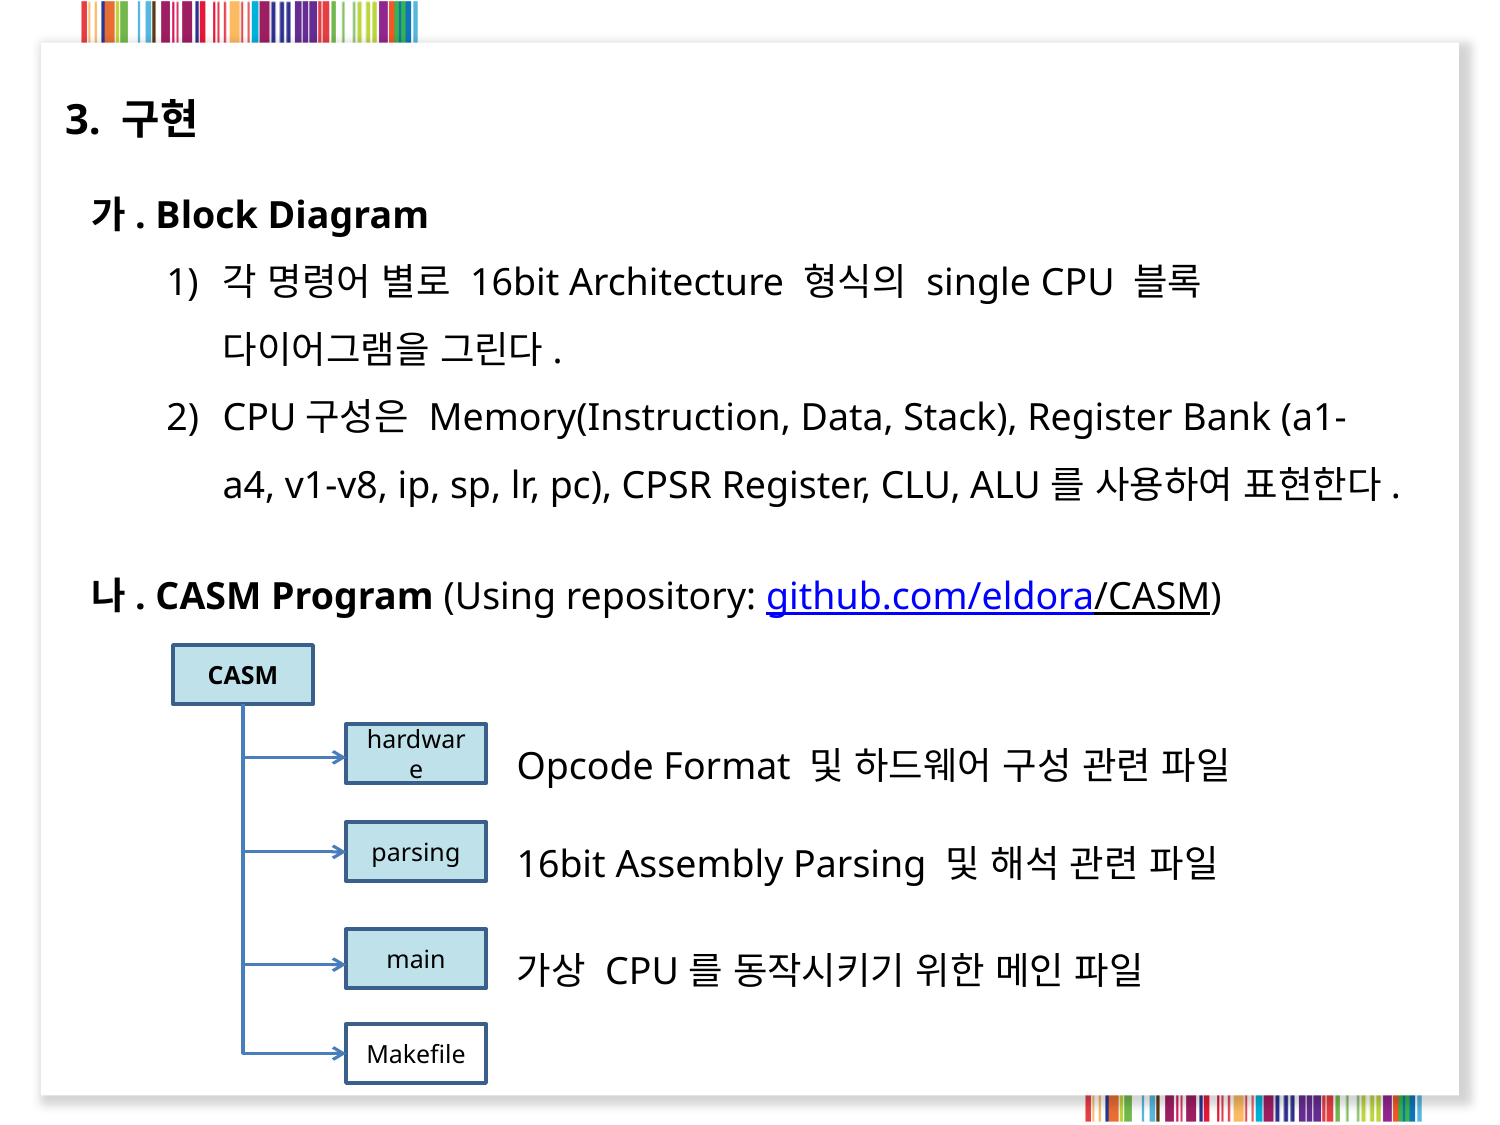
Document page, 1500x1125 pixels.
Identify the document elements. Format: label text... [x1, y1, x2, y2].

text_box main [344, 927, 488, 990]
text_box 가상 CPU를 동작시키기 위한 메인 파일 [501, 917, 1294, 1000]
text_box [119, 826, 470, 931]
picture [1080, 1096, 1424, 1125]
text_box 16bit Assembly Parsing 및 해석 관련 파일 [501, 810, 1294, 893]
text_box CASM [171, 643, 315, 706]
text_box Makefile [344, 1022, 488, 1085]
text_box 나. CASM Program (Using repository: github.com/eldora/CASM) [76, 538, 1412, 631]
text_box 3. 구현 [49, 86, 1463, 149]
picture [76, 0, 420, 42]
text_box 가. Block Diagram 각 명령어 별로 16bit Architecture 형식의 single CPU 블록 다이어그램을 그린다. CPU구성은 Memory(Instruction, Data, Stack), Register Bank (a1-a4, v1-v8, ip, sp, lr, pc), CPSR Register, CLU, ALU를 사용하여 표현한다. [76, 160, 1412, 514]
text_box hardware [344, 722, 488, 785]
text_box Opcode Format 및 하드웨어 구성 관련 파일 [501, 712, 1341, 795]
text_box parsing [344, 820, 488, 883]
